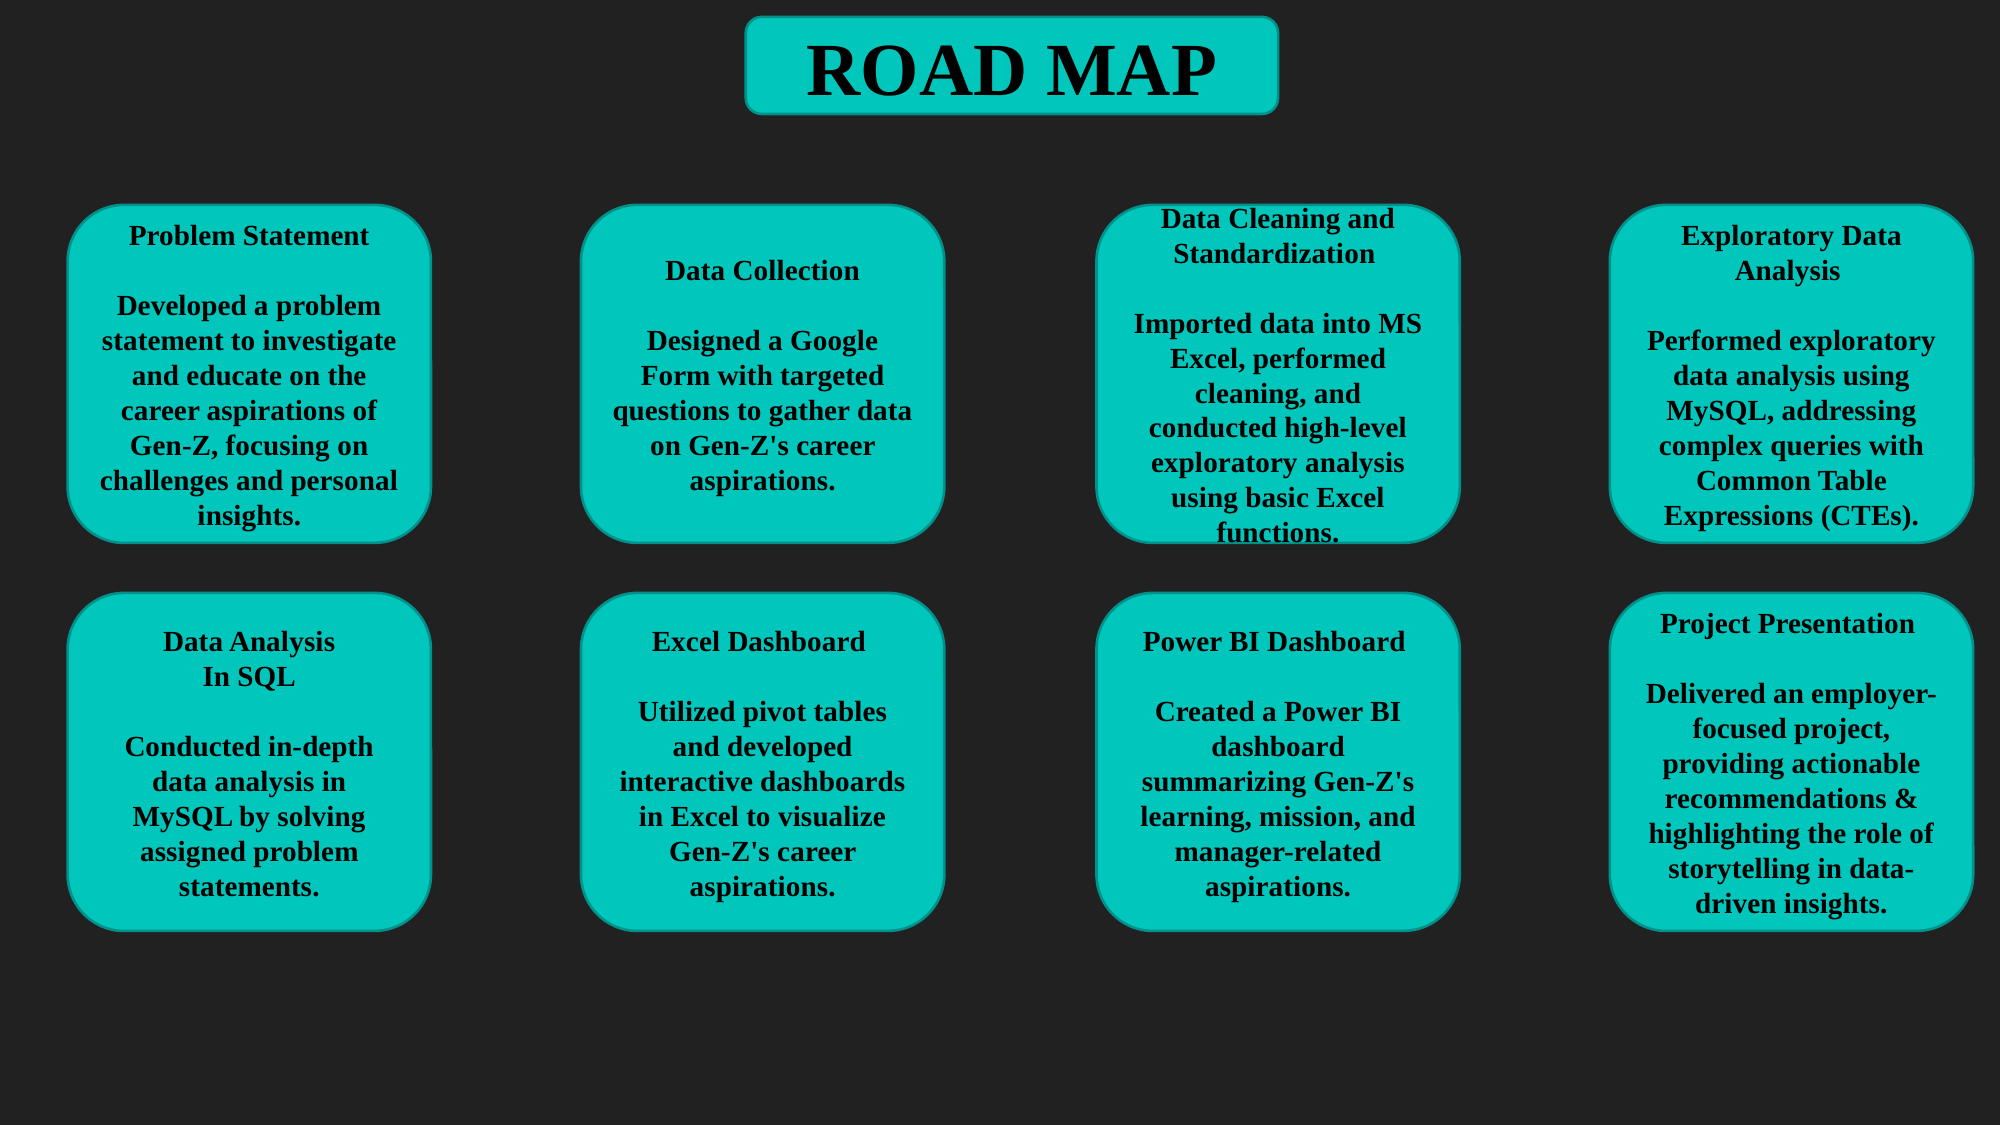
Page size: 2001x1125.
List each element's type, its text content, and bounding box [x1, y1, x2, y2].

text_box Data Cleaning and Standardization Imported data into MS Excel, performed cleaning, and conducted high-level exploratory analysis using basic Excel functions. [1095, 203, 1462, 545]
text_box Problem Statement Developed a problem statement to investigate and educate on the career aspirations of Gen-Z, focusing on challenges and personal insights. [66, 203, 433, 545]
text_box Project Presentation Delivered an employer- focused project, providing actionable recommendations & highlighting the role of storytelling in data-driven insights. [1608, 591, 1975, 933]
text_box Excel Dashboard Utilized pivot tables and developed interactive dashboards in Excel to visualize Gen-Z's career aspirations. [579, 591, 946, 933]
text_box ROAD MAP [744, 15, 1280, 116]
text_box Exploratory Data Analysis Performed exploratory data analysis using MySQL, addressing complex queries with Common Table Expressions (CTEs). [1608, 203, 1975, 545]
text_box Data Collection Designed a Google Form with targeted questions to gather data on Gen-Z's career aspirations. [579, 203, 946, 545]
text_box Data Analysis In SQL Conducted in-depth data analysis in MySQL by solving assigned problem statements. [66, 591, 433, 933]
text_box Power BI Dashboard Created a Power BI dashboard summarizing Gen-Z's learning, mission, and manager-related aspirations. [1095, 591, 1462, 933]
